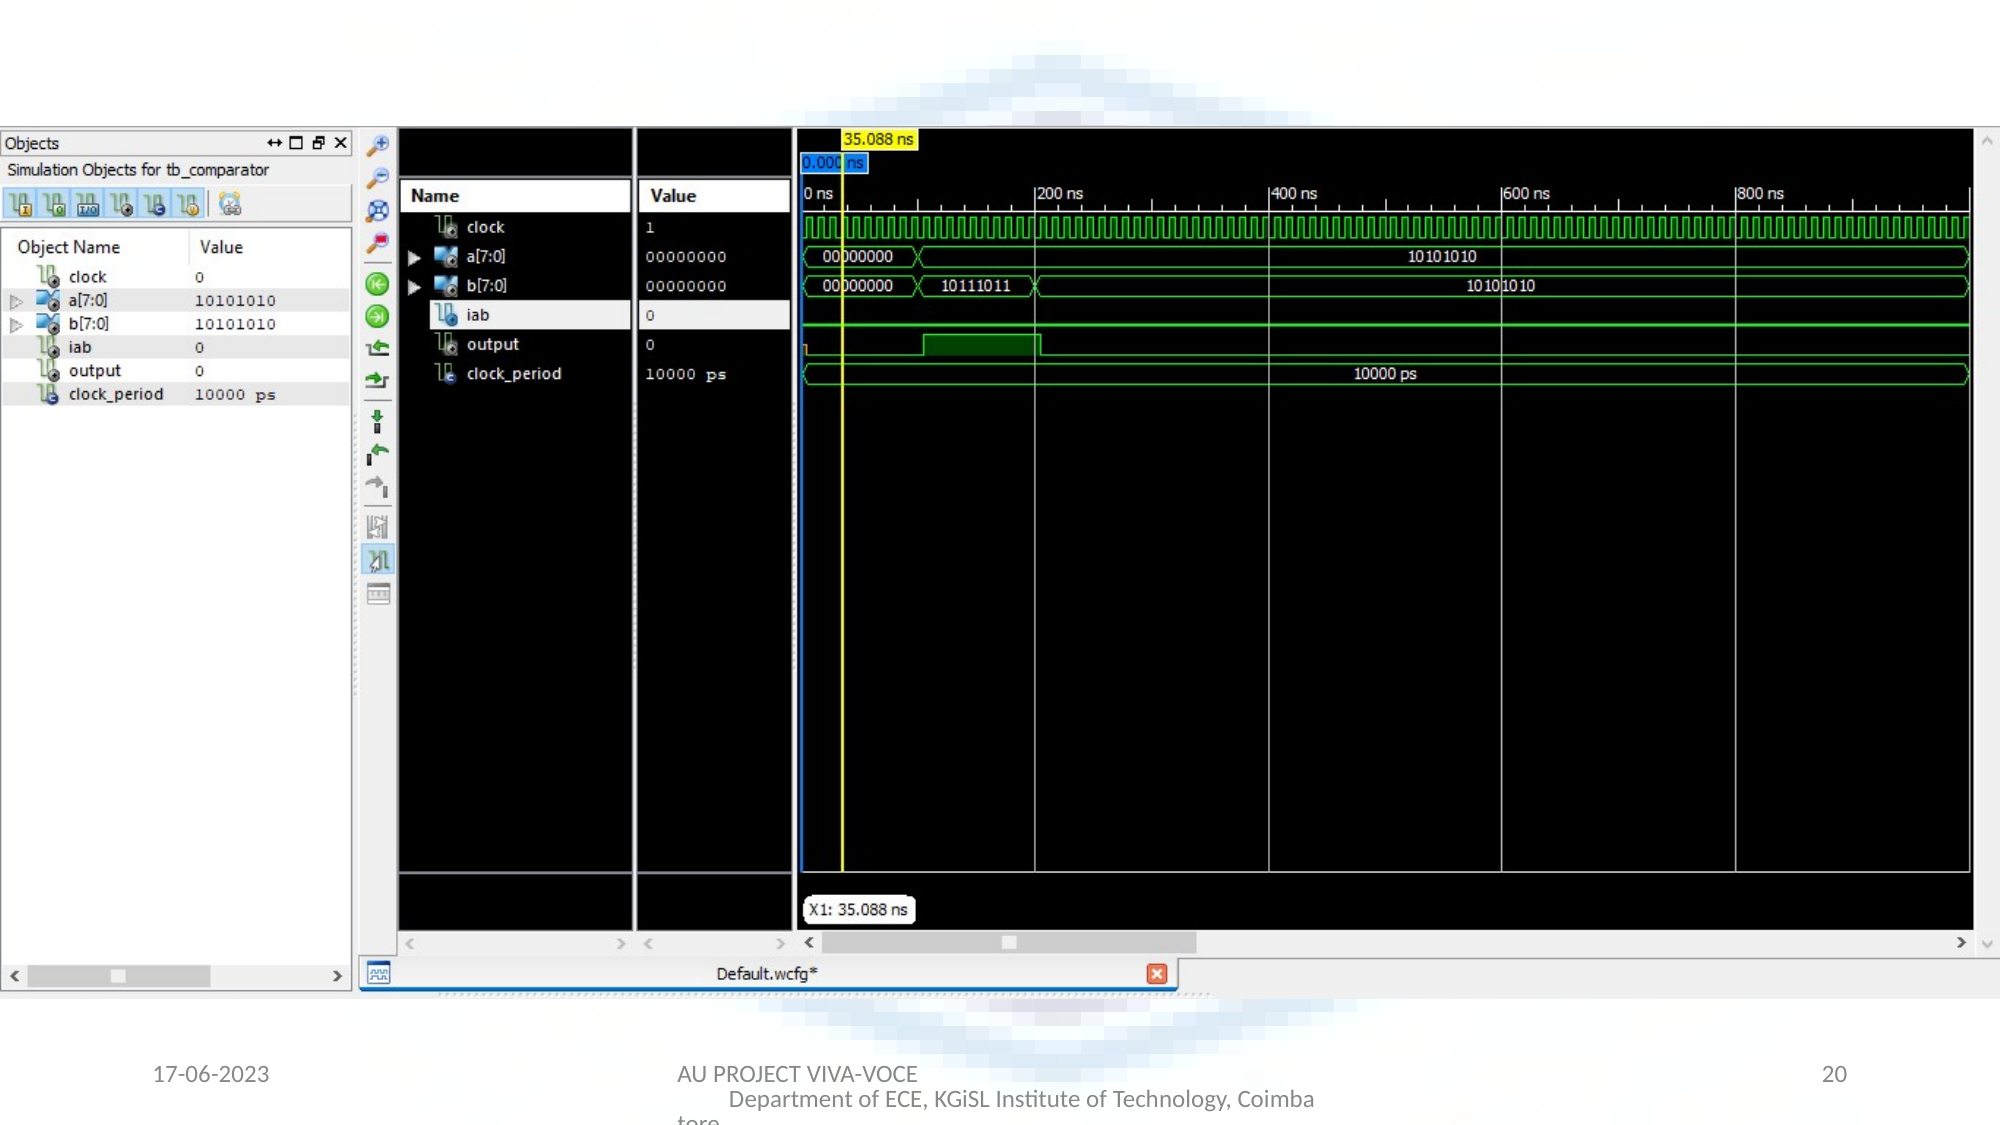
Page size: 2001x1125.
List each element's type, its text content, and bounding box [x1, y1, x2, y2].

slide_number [137, 1042, 588, 1103]
picture [0, 126, 2000, 999]
footer AU PROJECT VIVA-VOCE Department of ECE, KGiSL Institute of Technology, Coimbatore [662, 1042, 1338, 1103]
slide_number 20 [1412, 1042, 1863, 1103]
